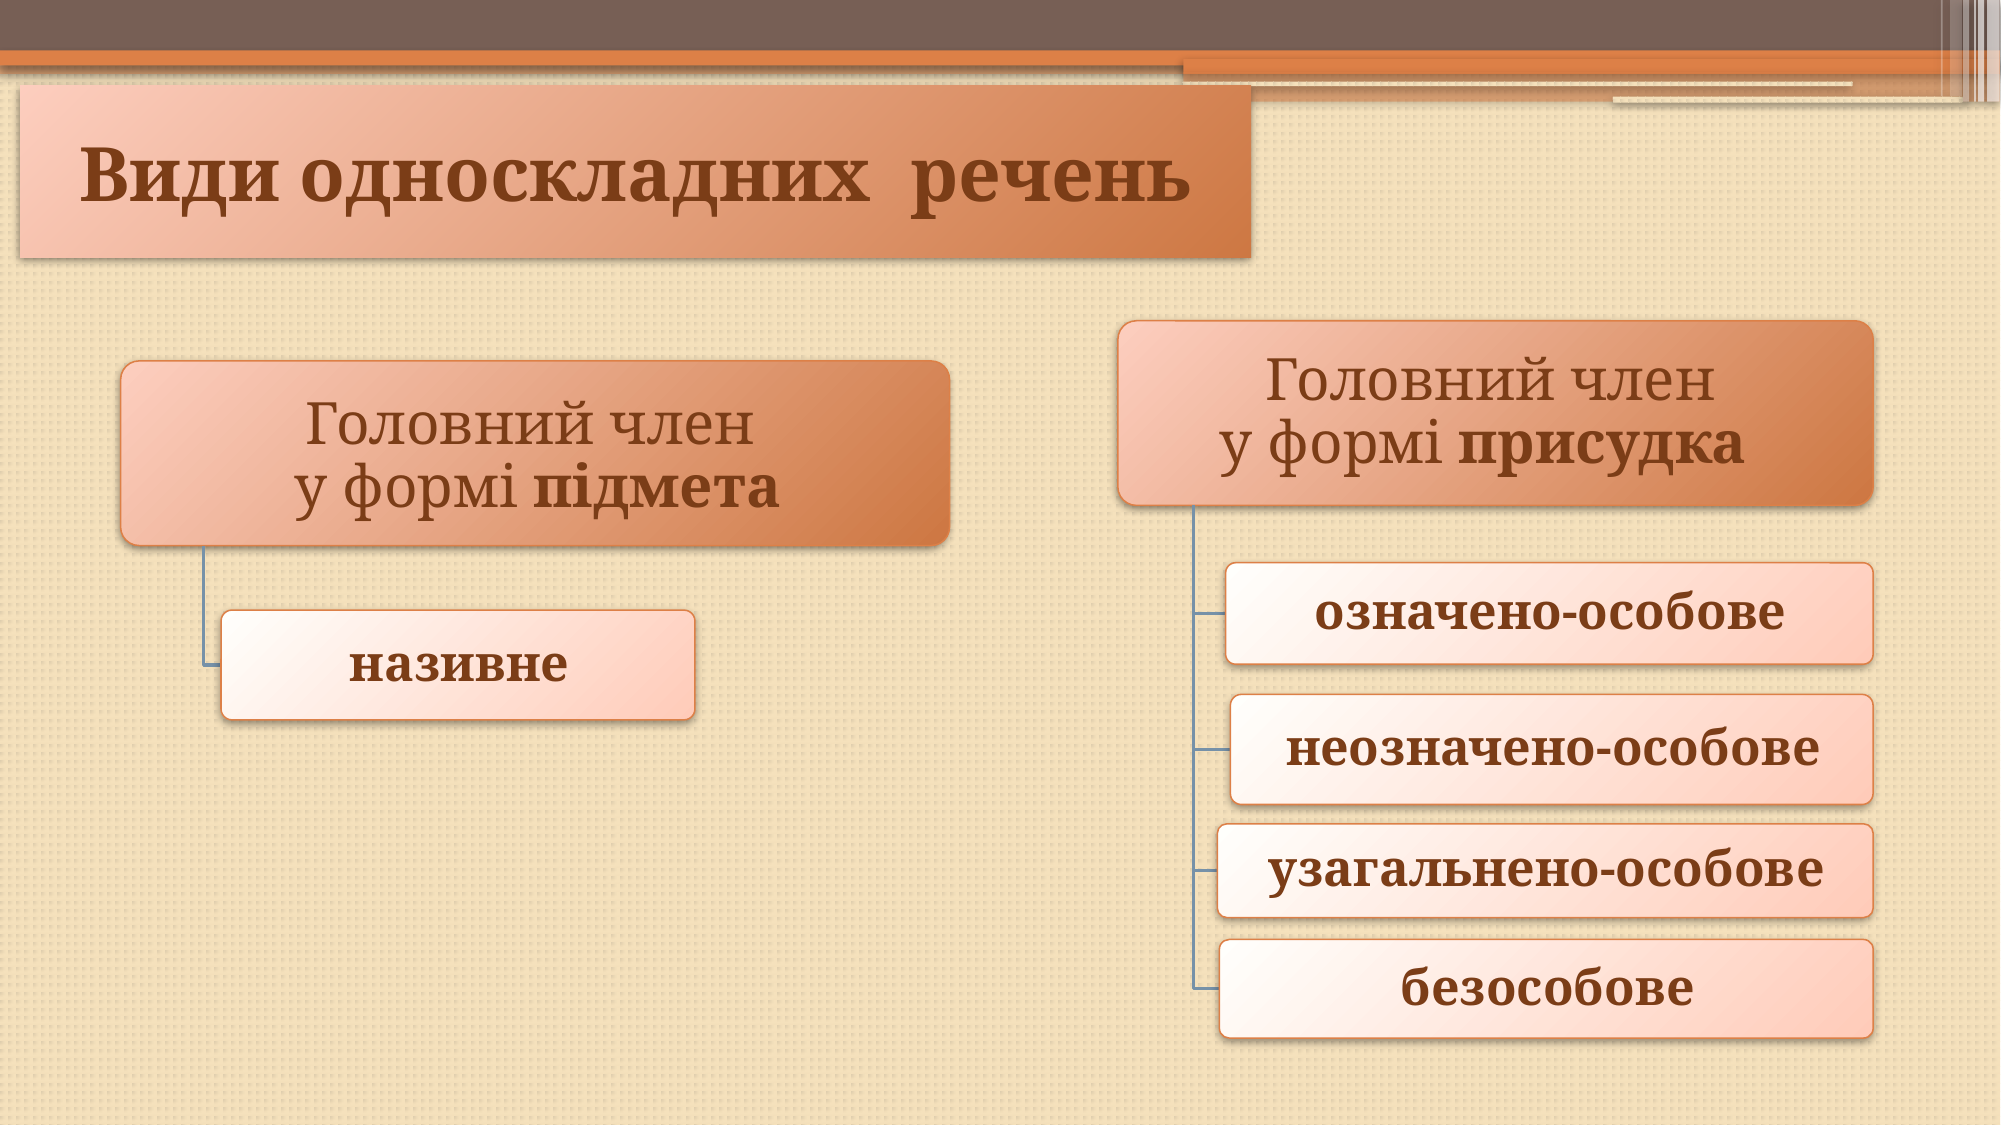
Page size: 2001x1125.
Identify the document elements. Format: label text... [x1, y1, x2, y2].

text_box Види односкладних речень [20, 85, 1252, 258]
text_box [120, 297, 1874, 1073]
